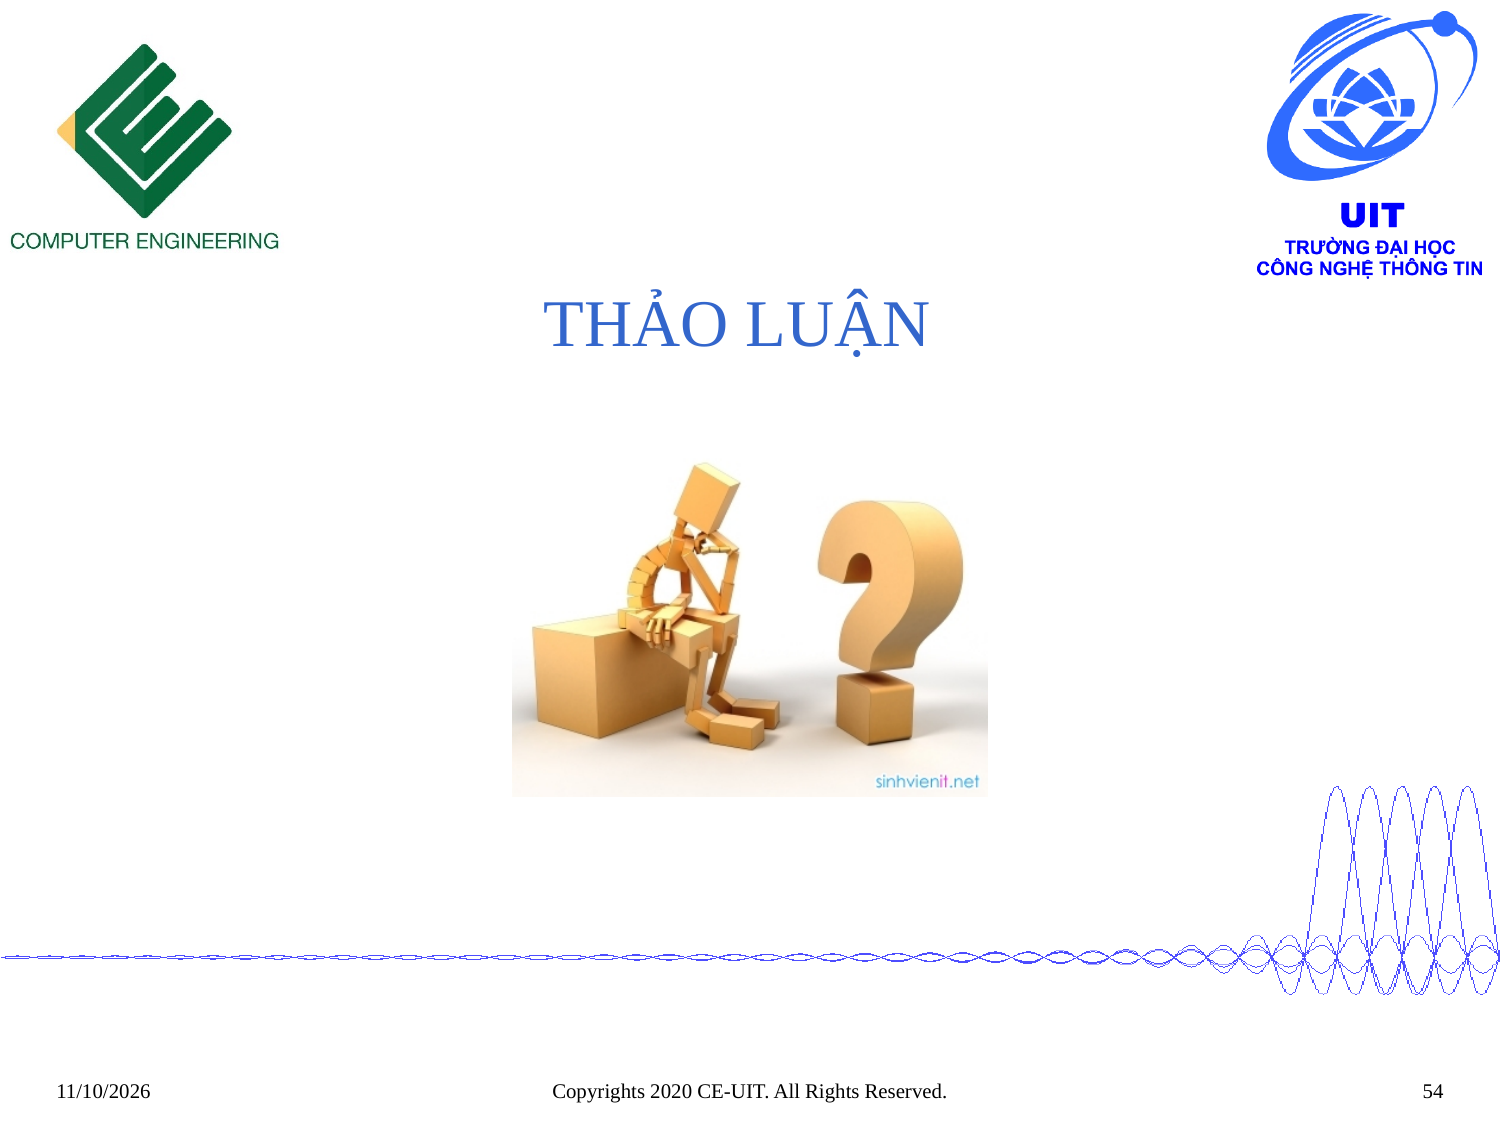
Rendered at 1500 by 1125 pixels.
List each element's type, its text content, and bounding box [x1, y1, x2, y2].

title Trạng thái safe/unsafe và deadlock [0, 763, 1500, 1008]
picture [512, 440, 988, 798]
picture [1257, 11, 1482, 279]
title THẢO LUẬN [99, 199, 1376, 441]
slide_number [41, 1070, 288, 1118]
picture [0, 1, 289, 291]
footer Copyrights 2020 CE-UIT. All Rights Reserved. [288, 1070, 1170, 1118]
slide_number 54 [1170, 1070, 1459, 1118]
